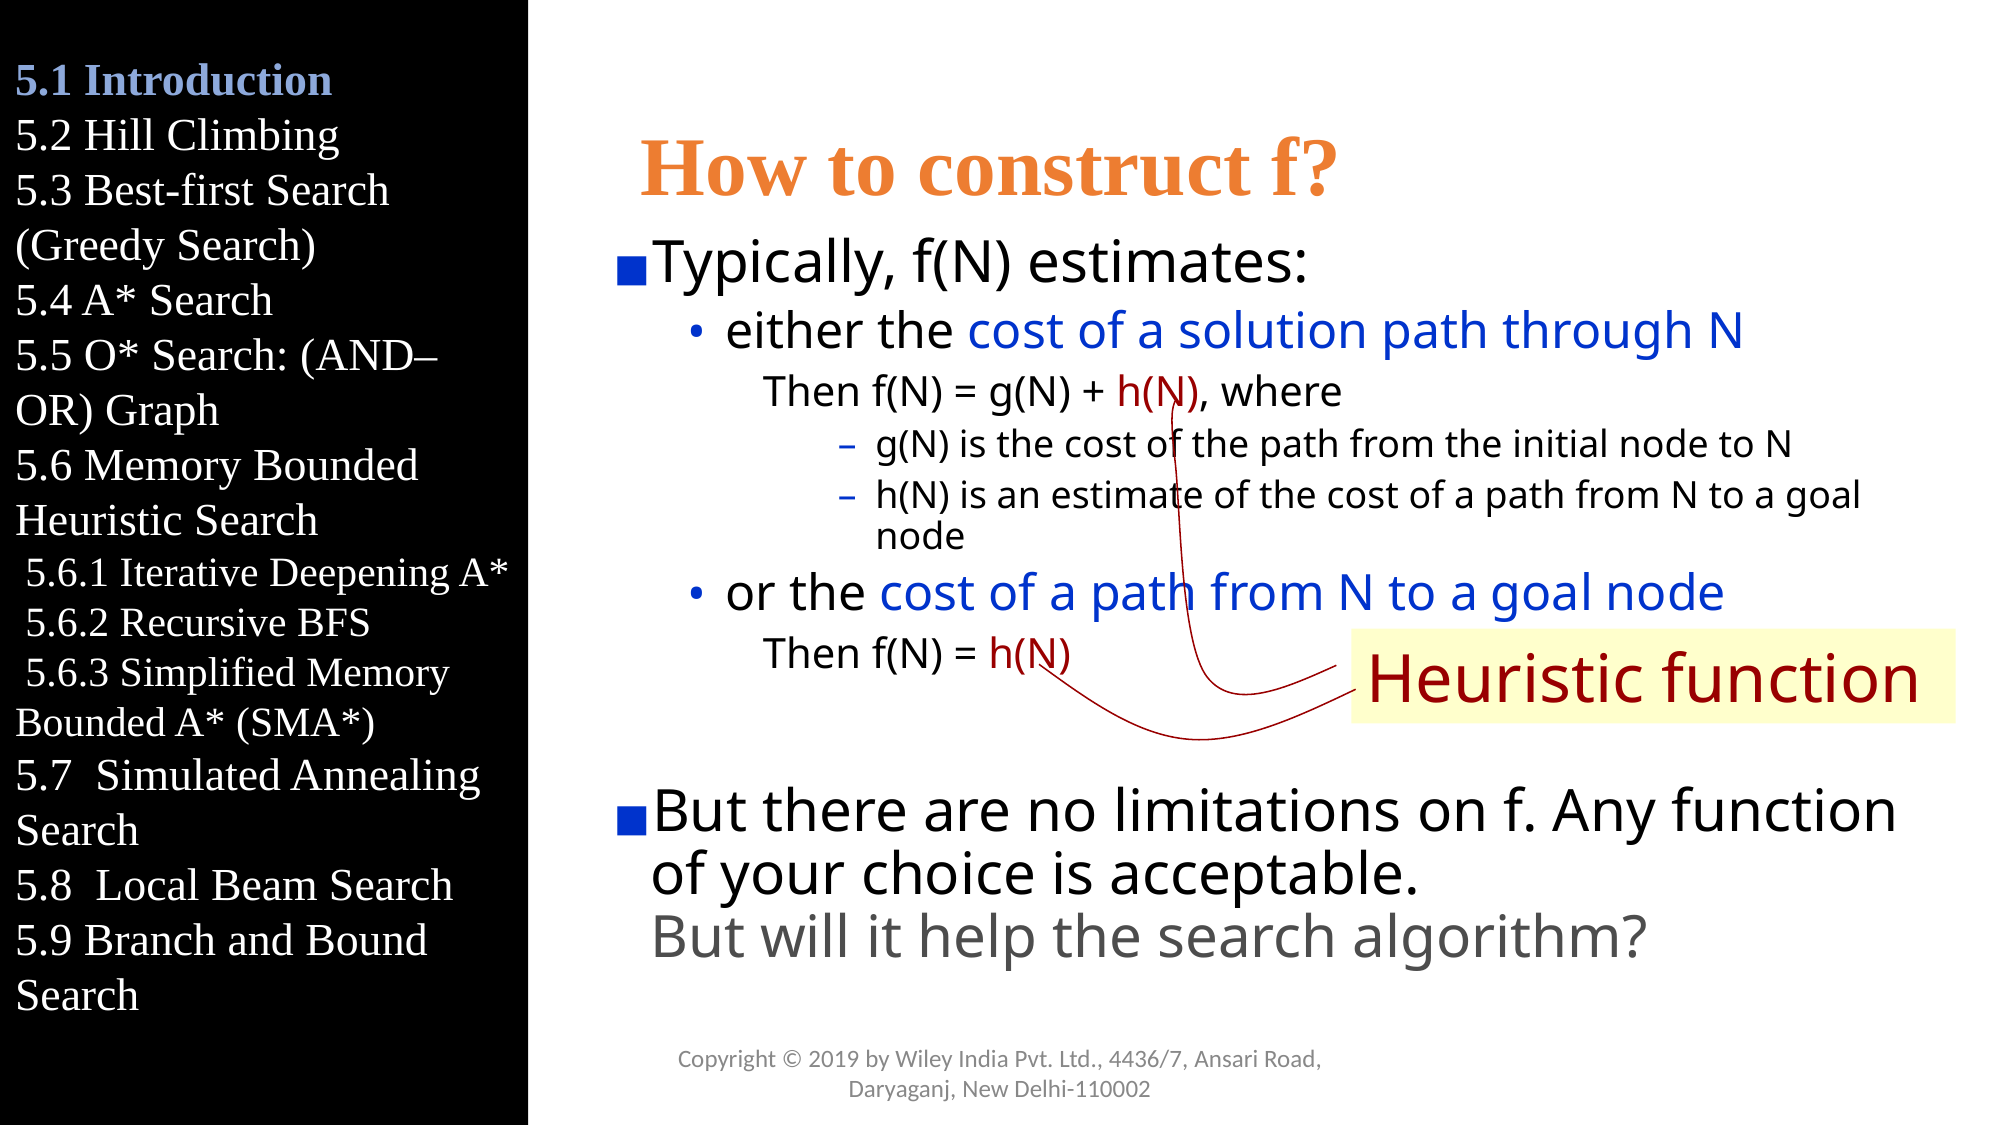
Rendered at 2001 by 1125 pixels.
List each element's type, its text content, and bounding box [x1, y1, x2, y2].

title How to construct f? [625, 59, 1863, 278]
text_box [1039, 664, 1356, 740]
text_box 5.1 Introduction 5.2 Hill Climbing 5.3 Best-first Search (Greedy Search) 5.4 A* Search 5.5 O* Search: (AND–OR) Graph 5.6 Memory Bounded Heuristic Search 5.6.1 Iterative Deepening A* 5.6.2 Recursive BFS 5.6.3 Simplified Memory Bounded A* (SMA*) 5.7 Simulated Annealing Search 5.8 Local Beam Search 5.9 Branch and Bound Search [0, 0, 529, 1125]
list Typically, f(N) estimates: either the cost of a solution path through N Then f(N) = g(N) + h(N), where g(N) is the cost of the path from the initial node to N h(N) is an estimate of the cost of a path from N to a goal node or the cost of a path from N to a goal node Then f(N) = h(N) But there are no limitations on f. Any function of your choice is acceptable. But will it help the search algorithm? [597, 224, 1934, 1075]
footer Copyright © 2019 by Wiley India Pvt. Ltd., 4436/7, Ansari Road, Daryaganj, New Delhi-110002 [662, 1042, 1338, 1103]
text_box [1171, 400, 1337, 695]
text_box Heuristic function [1351, 628, 1956, 724]
